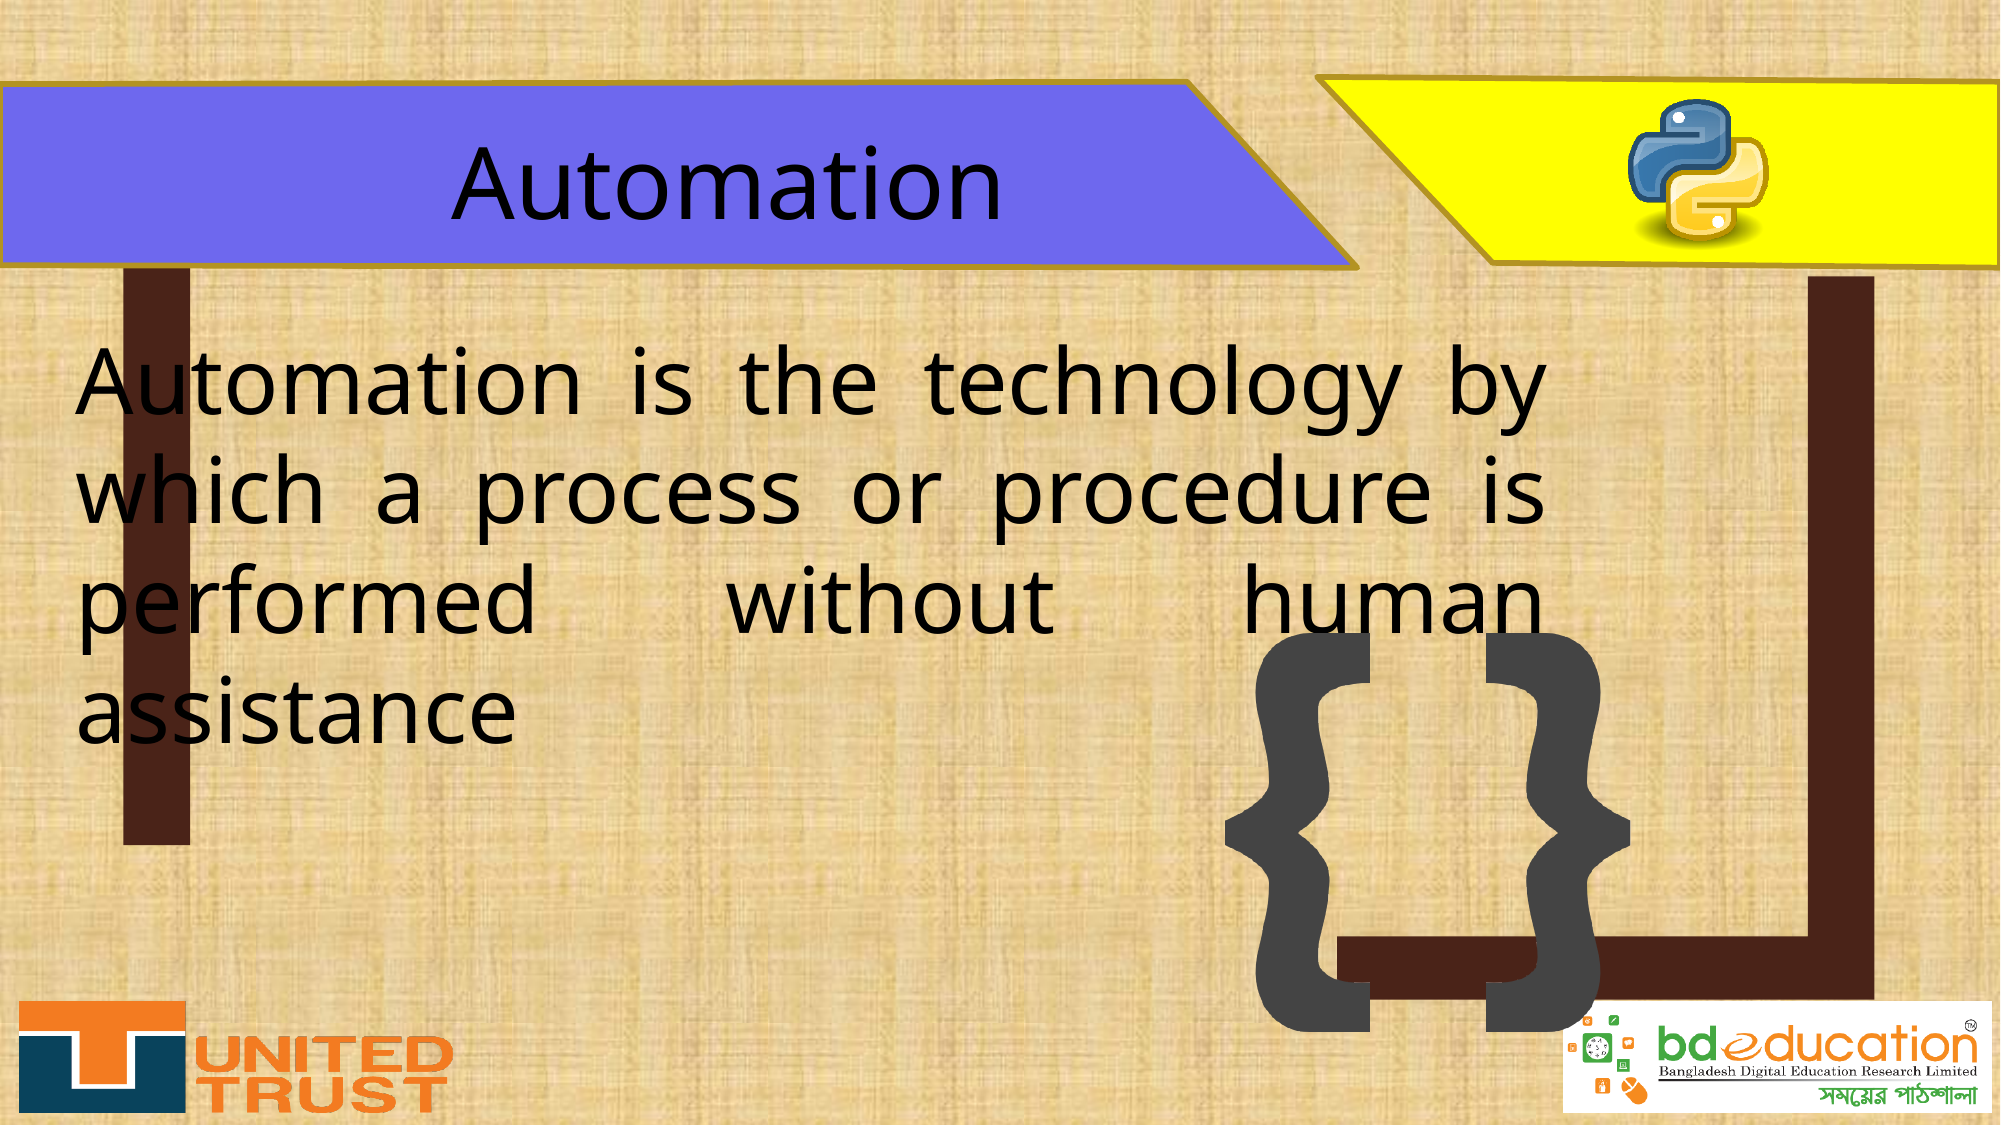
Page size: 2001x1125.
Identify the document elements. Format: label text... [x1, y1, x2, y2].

text_box [0, 78, 1219, 269]
text_box Automation is the technology by which a process or procedure is performed without human assistance [60, 315, 1564, 770]
picture [1618, 95, 1778, 254]
picture [0, 0, 2001, 1125]
text_box Automation [60, 112, 1398, 367]
text_box [1314, 74, 2000, 271]
